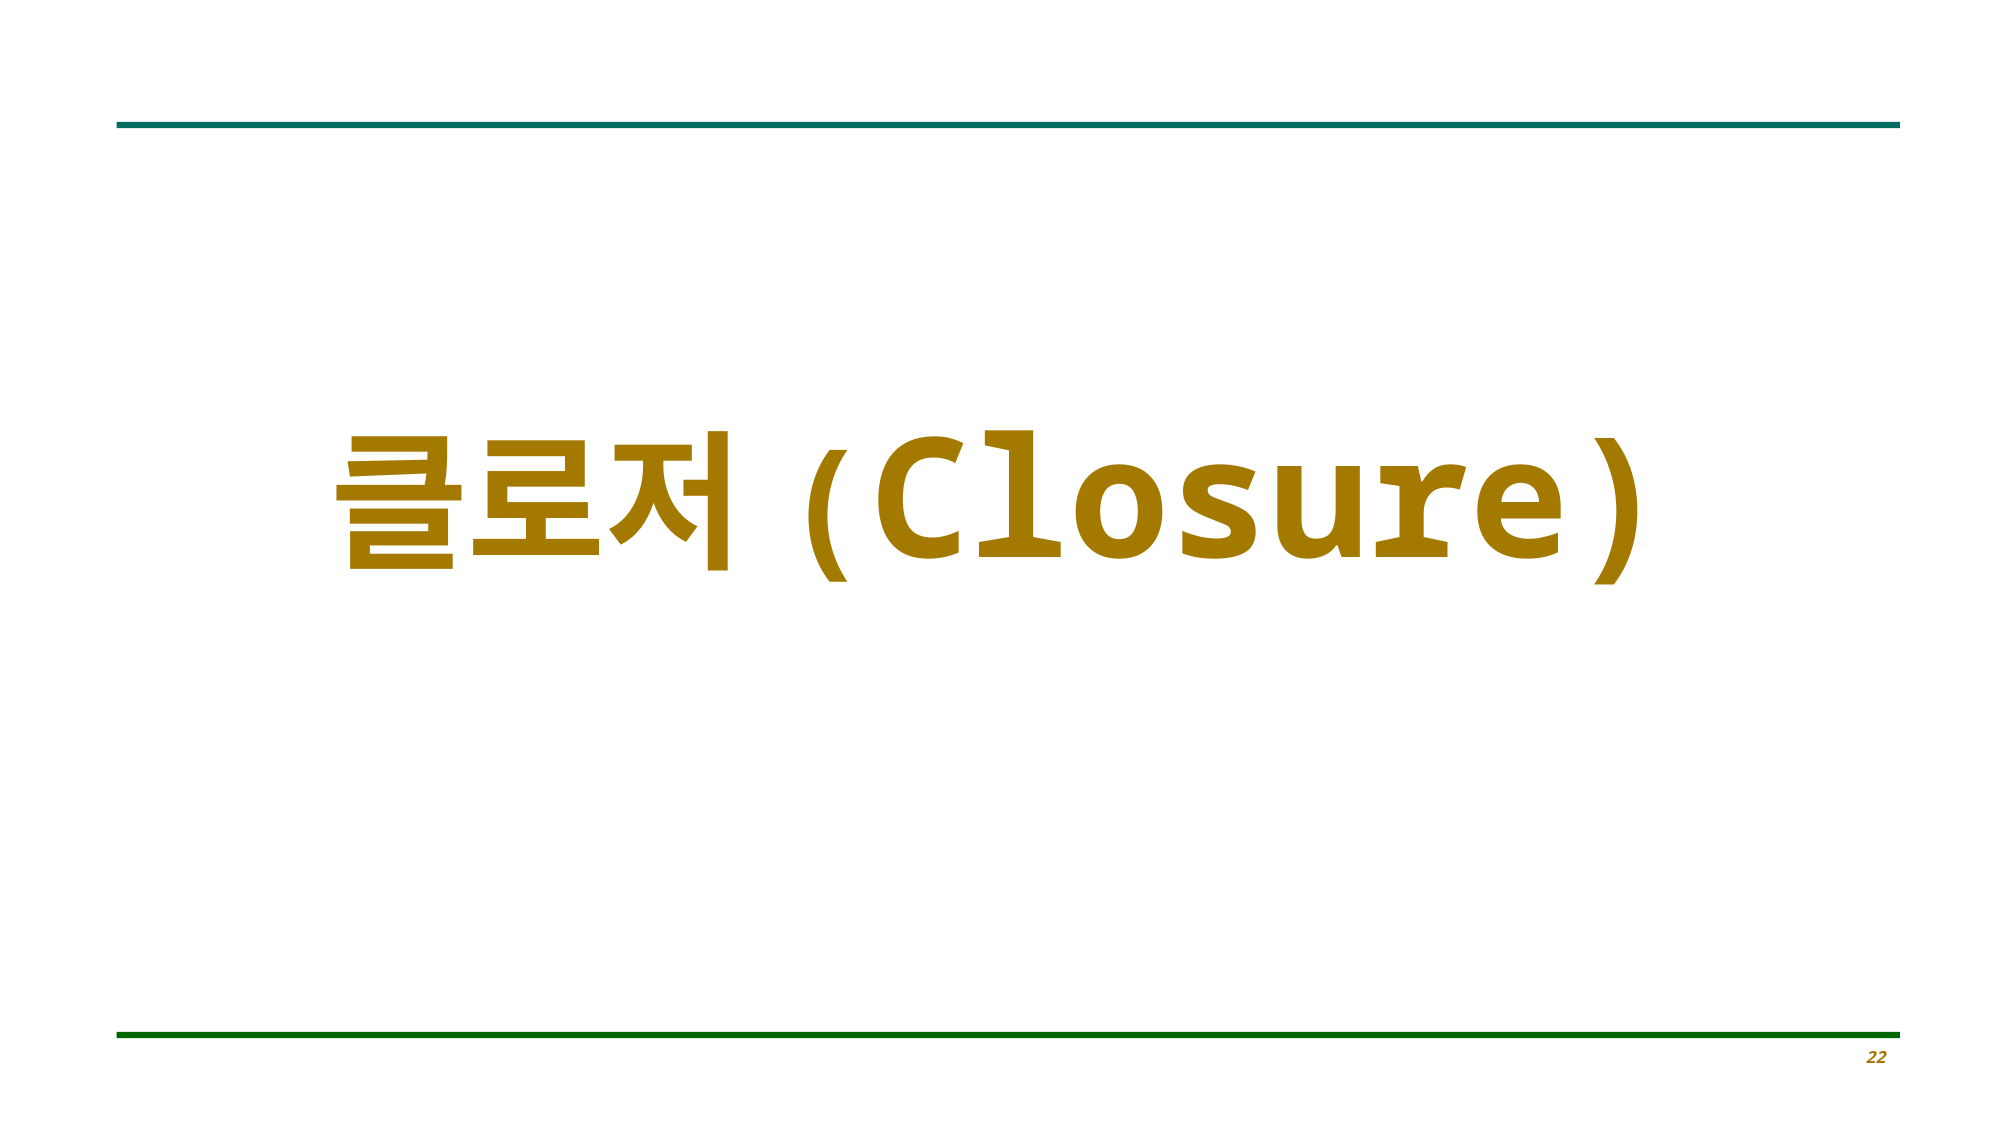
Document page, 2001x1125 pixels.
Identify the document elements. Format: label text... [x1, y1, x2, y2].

title 클로저(Closure) [150, 349, 1850, 591]
